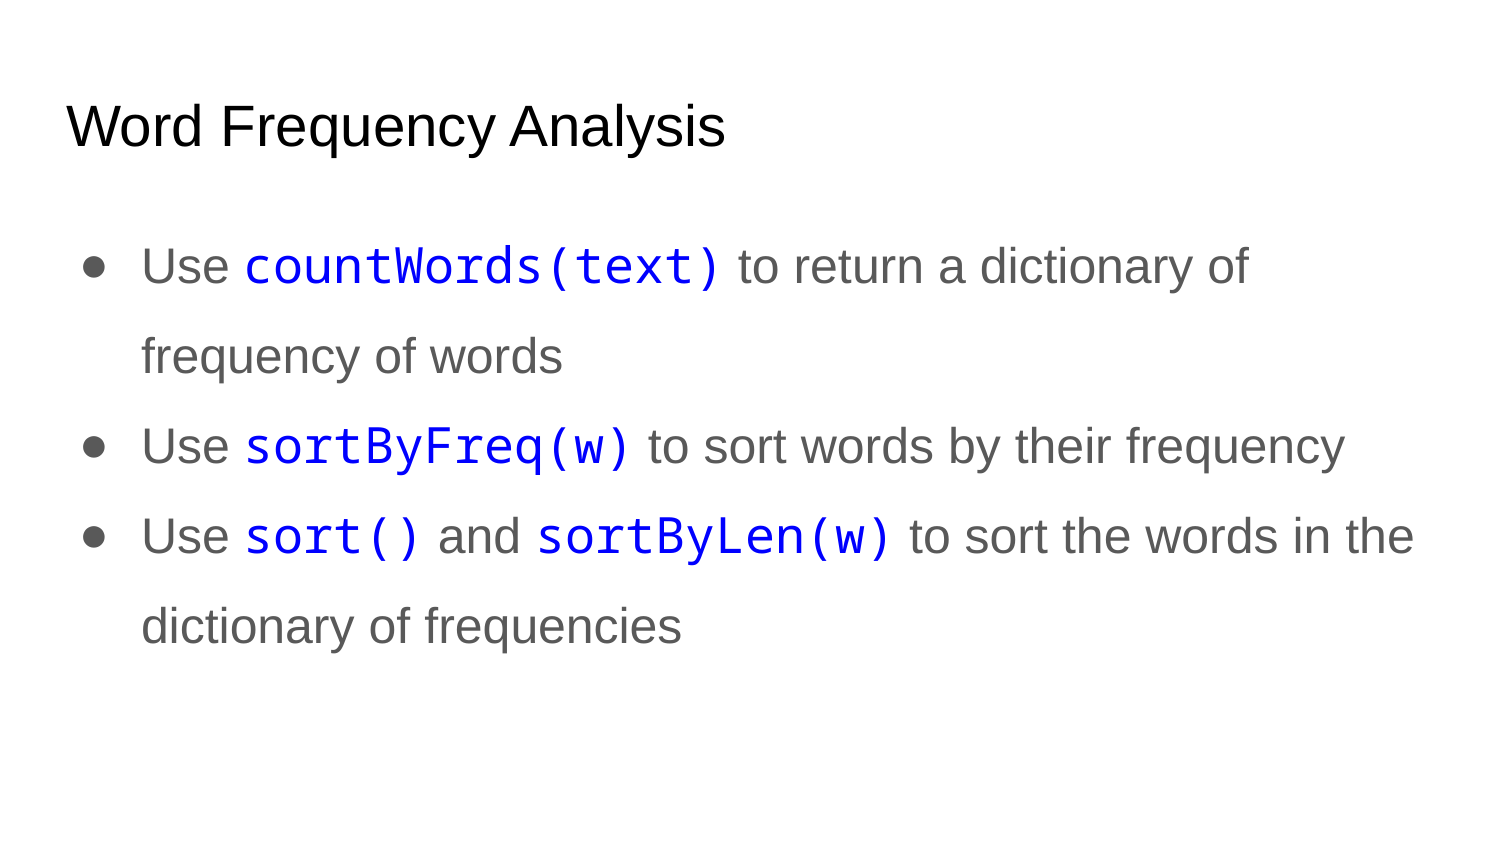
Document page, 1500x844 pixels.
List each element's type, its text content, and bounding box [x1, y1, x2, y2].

title Word Frequency Analysis [51, 72, 1449, 167]
list Use countWords(text) to return a dictionary of frequency of words Use sortByFreq(w) to sort words by their frequency Use sort() and sortByLen(w) to sort the words in the dictionary of frequencies [51, 189, 1449, 750]
